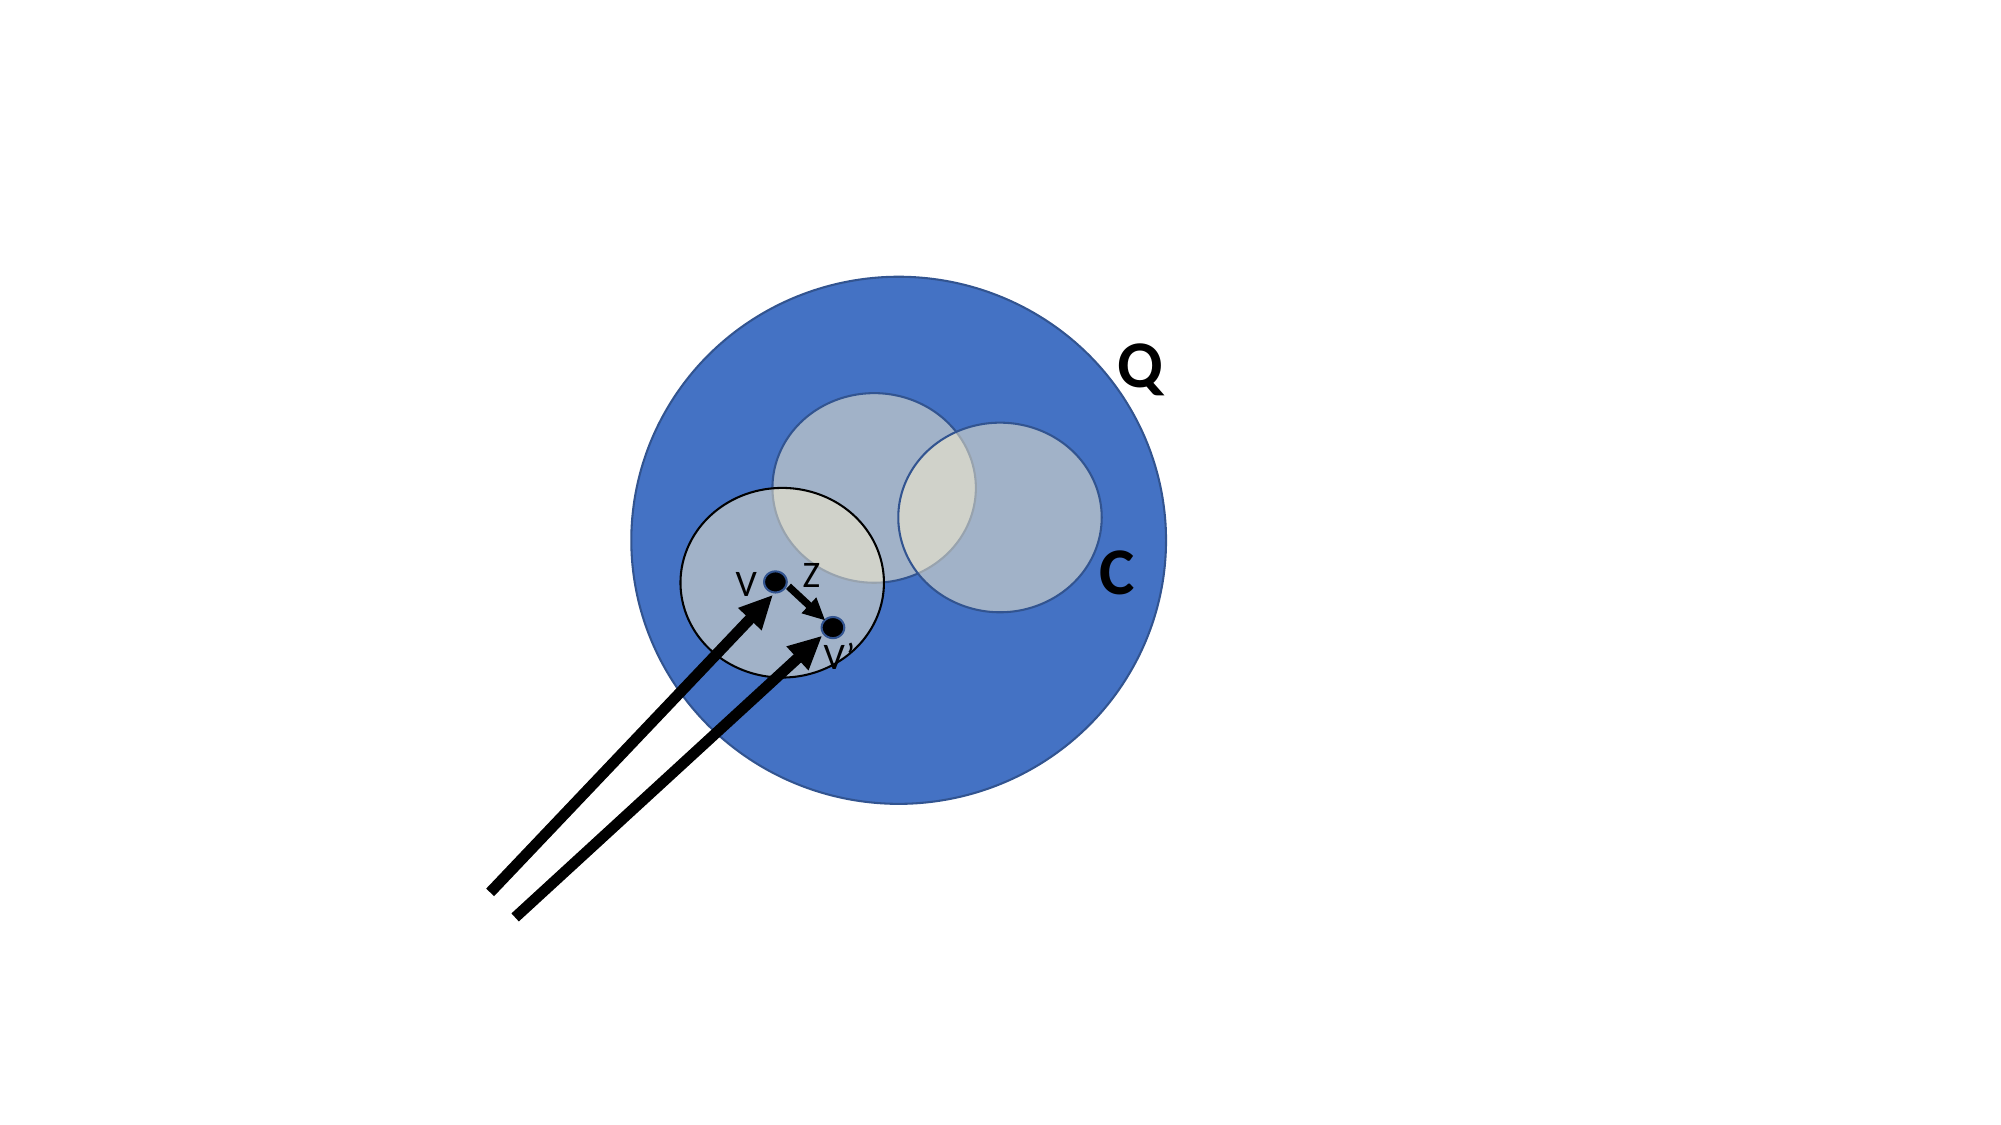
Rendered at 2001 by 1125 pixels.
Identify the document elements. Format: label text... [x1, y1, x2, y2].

text_box [630, 275, 1168, 805]
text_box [515, 636, 822, 918]
text_box [679, 486, 885, 631]
text_box Z [787, 542, 836, 603]
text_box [788, 586, 825, 621]
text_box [490, 595, 773, 893]
text_box C [1084, 520, 1150, 616]
text_box [772, 590, 822, 636]
text_box [771, 392, 957, 584]
text_box V [720, 551, 772, 595]
text_box [897, 421, 1103, 614]
text_box V’ [808, 624, 871, 685]
text_box Q [1102, 313, 1178, 408]
text_box [821, 615, 845, 624]
text_box [763, 570, 787, 594]
